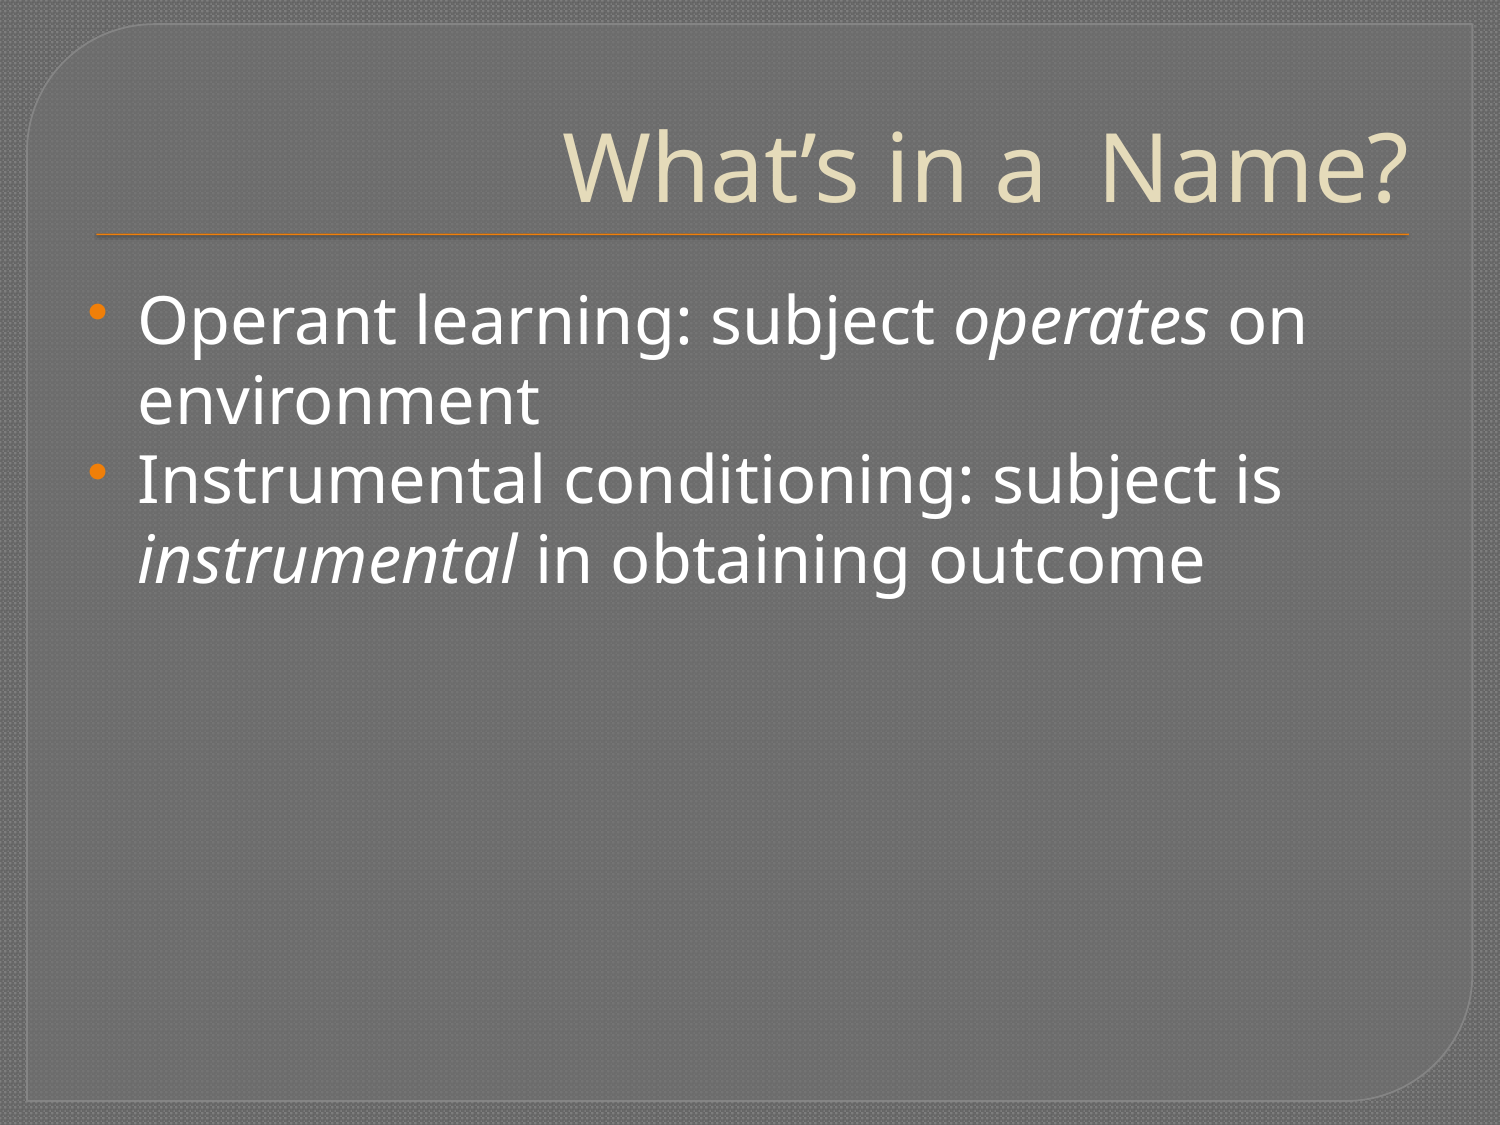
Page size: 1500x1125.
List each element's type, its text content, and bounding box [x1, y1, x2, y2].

list Operant learning: subject operates on environment Instrumental conditioning: subject is instrumental in obtaining outcome [75, 270, 1425, 1013]
title What’s in a Name? [75, 41, 1425, 230]
